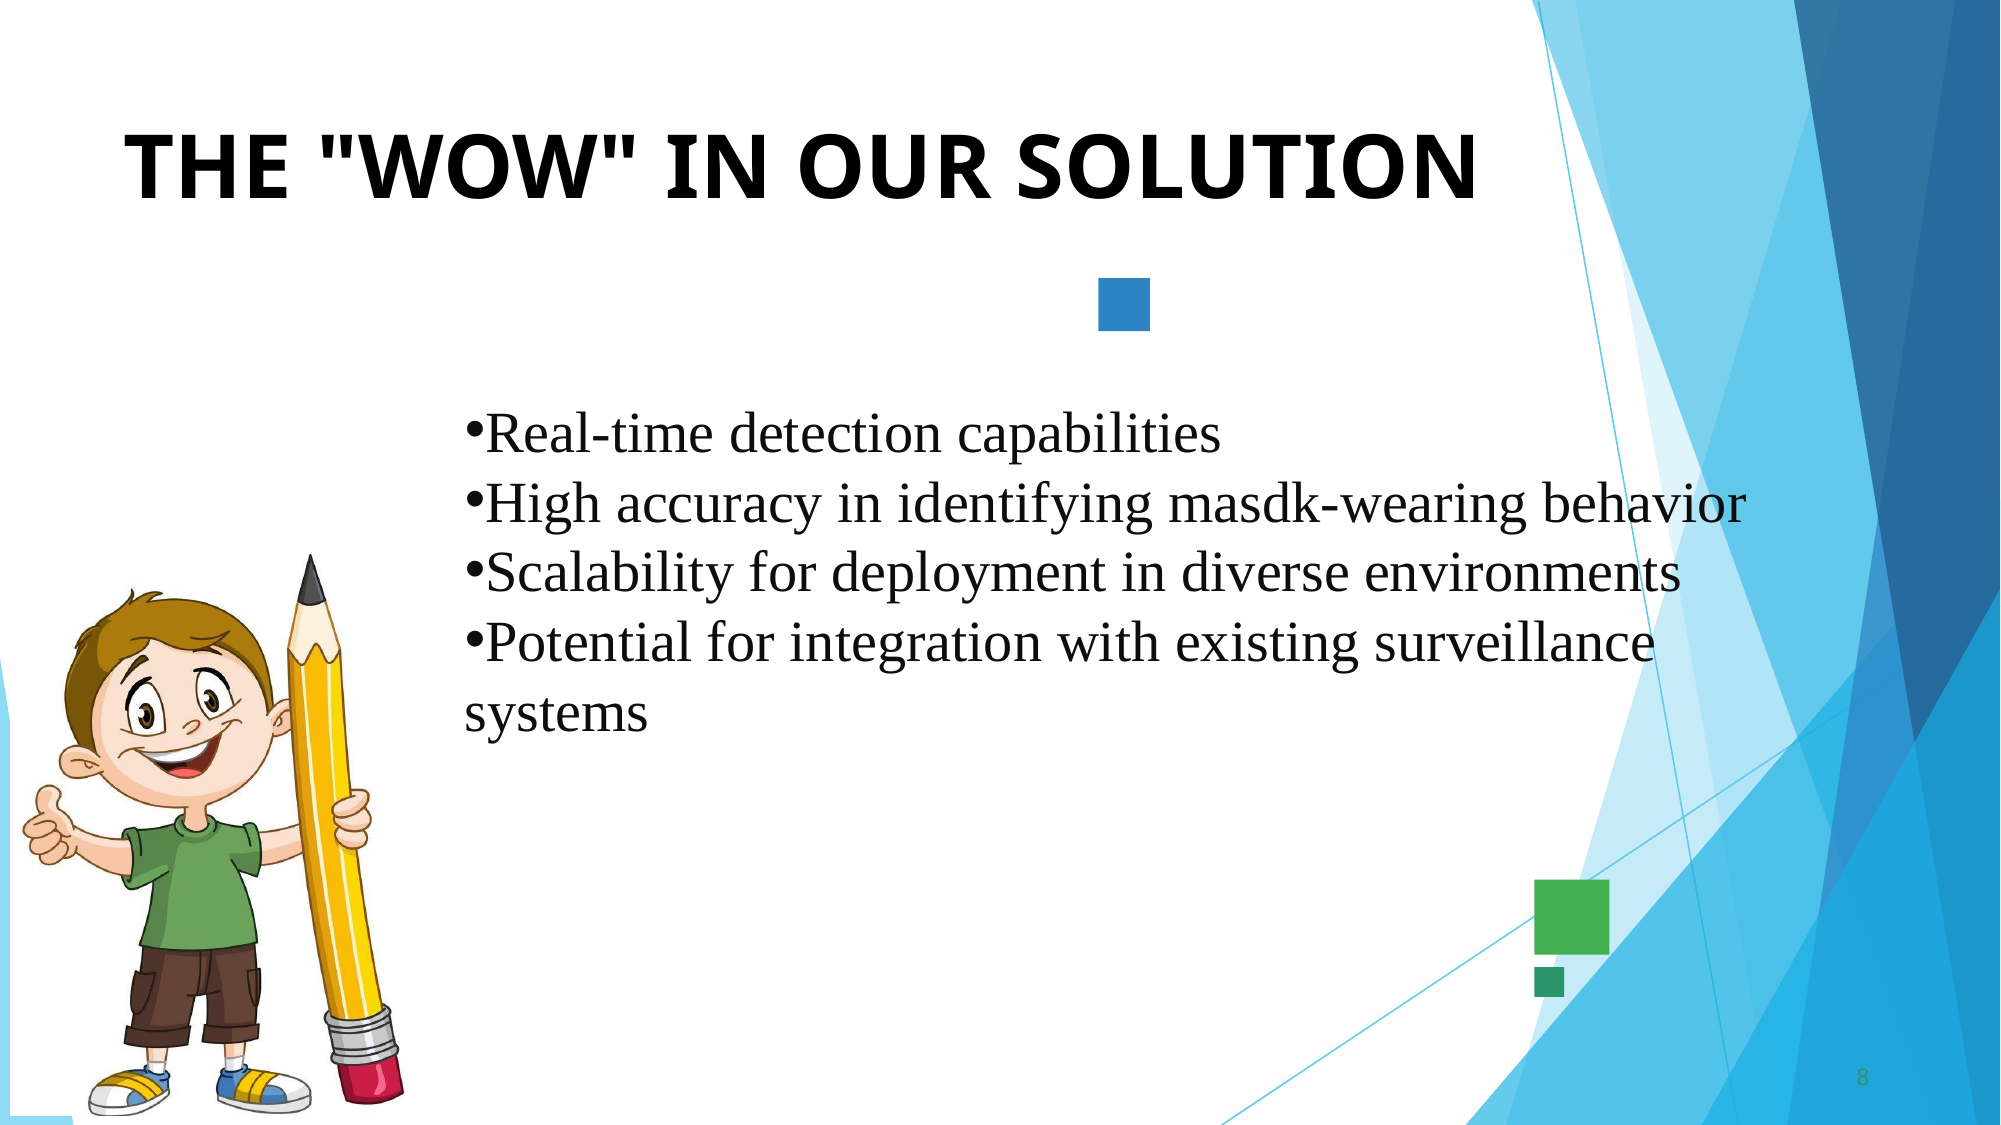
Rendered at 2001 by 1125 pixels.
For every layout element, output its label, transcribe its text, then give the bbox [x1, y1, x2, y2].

picture [10, 554, 416, 1116]
text_box [1534, 967, 1565, 997]
title THE "WOW" IN OUR SOLUTION [121, 107, 1513, 298]
text_box [1098, 298, 1150, 332]
text_box 8 [1849, 1061, 1888, 1095]
text_box Real-time detection capabilities High accuracy in identifying masdk-wearing behavior Scalability for deployment in diverse environments Potential for integration with existing surveillance systems [449, 386, 1850, 751]
text_box [1534, 879, 1610, 955]
